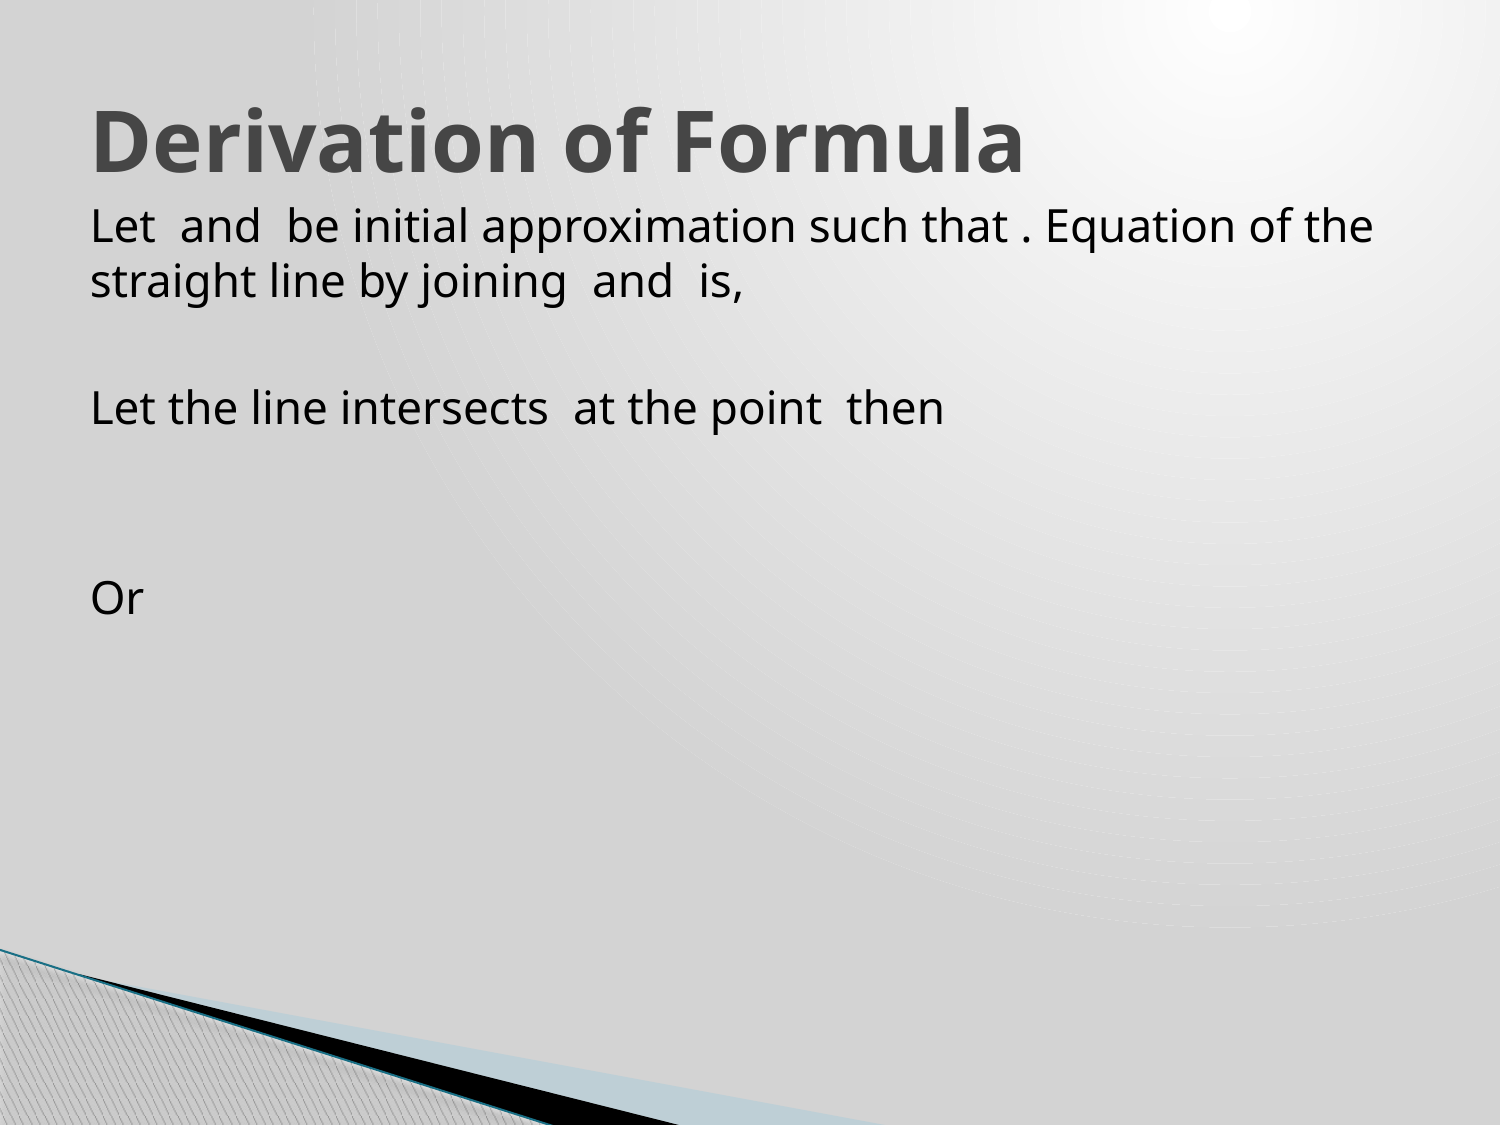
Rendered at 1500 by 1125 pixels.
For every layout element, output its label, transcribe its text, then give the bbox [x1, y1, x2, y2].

title Derivation of Formula [75, 45, 1425, 233]
